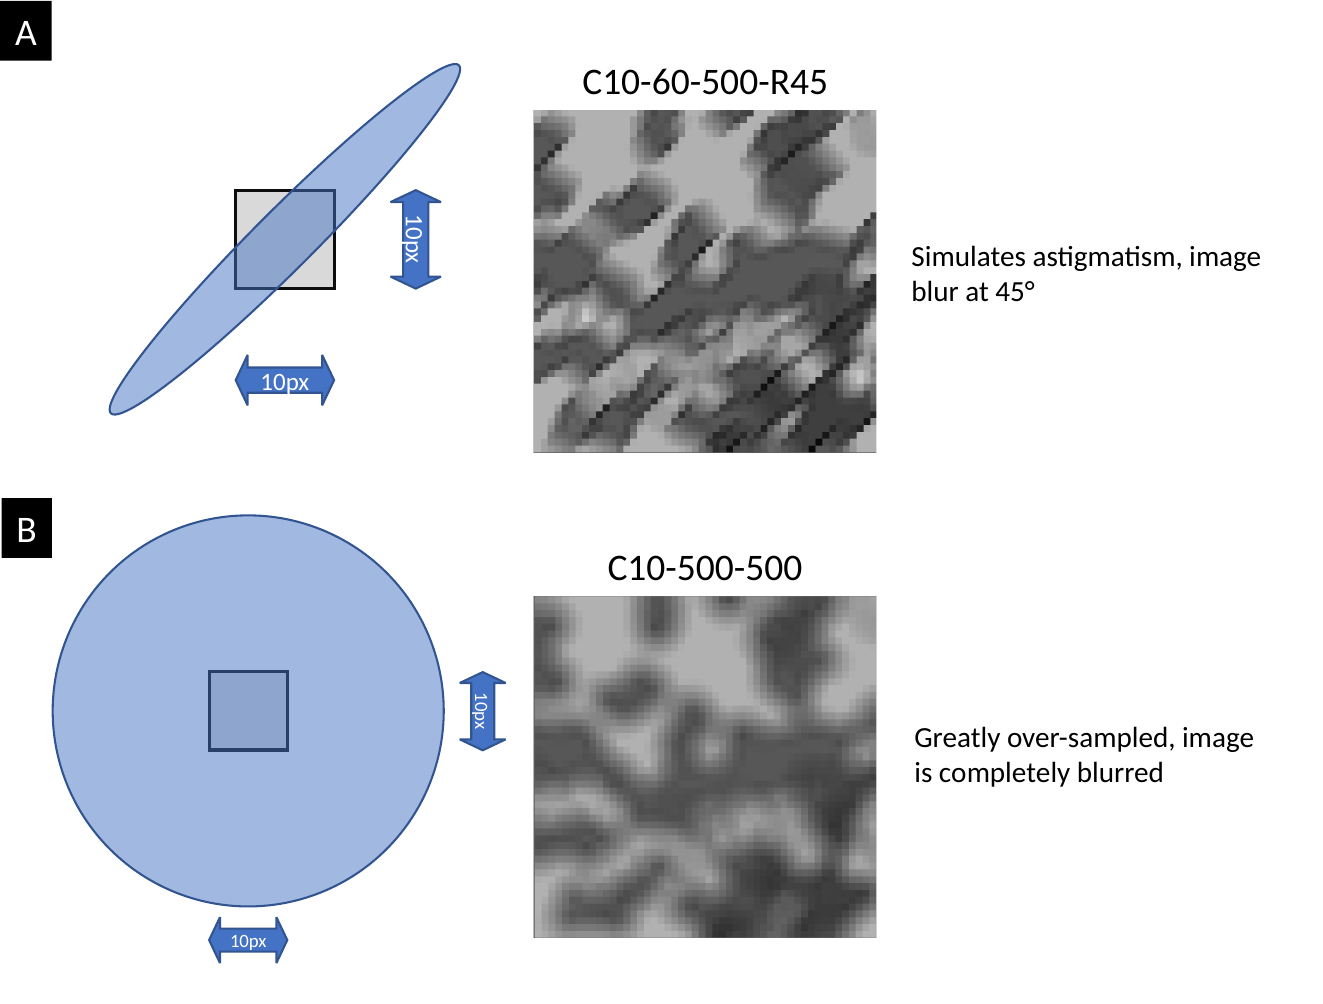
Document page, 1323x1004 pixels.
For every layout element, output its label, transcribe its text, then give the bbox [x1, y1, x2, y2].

text_box C10-60-500-R45 [551, 49, 859, 110]
text_box C10-500-500 [585, 535, 826, 596]
text_box 10px [207, 916, 289, 964]
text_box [38, 190, 531, 289]
picture [533, 596, 877, 938]
picture [533, 110, 877, 453]
text_box Greatly over-sampled, image is completely blurred [899, 711, 1282, 796]
text_box B [1, 498, 52, 558]
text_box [52, 515, 444, 907]
text_box 10px [234, 354, 336, 406]
text_box 10px [459, 670, 507, 752]
text_box A [0, 0, 52, 61]
text_box Simulates astigmatism, image blur at 45° [896, 229, 1309, 315]
